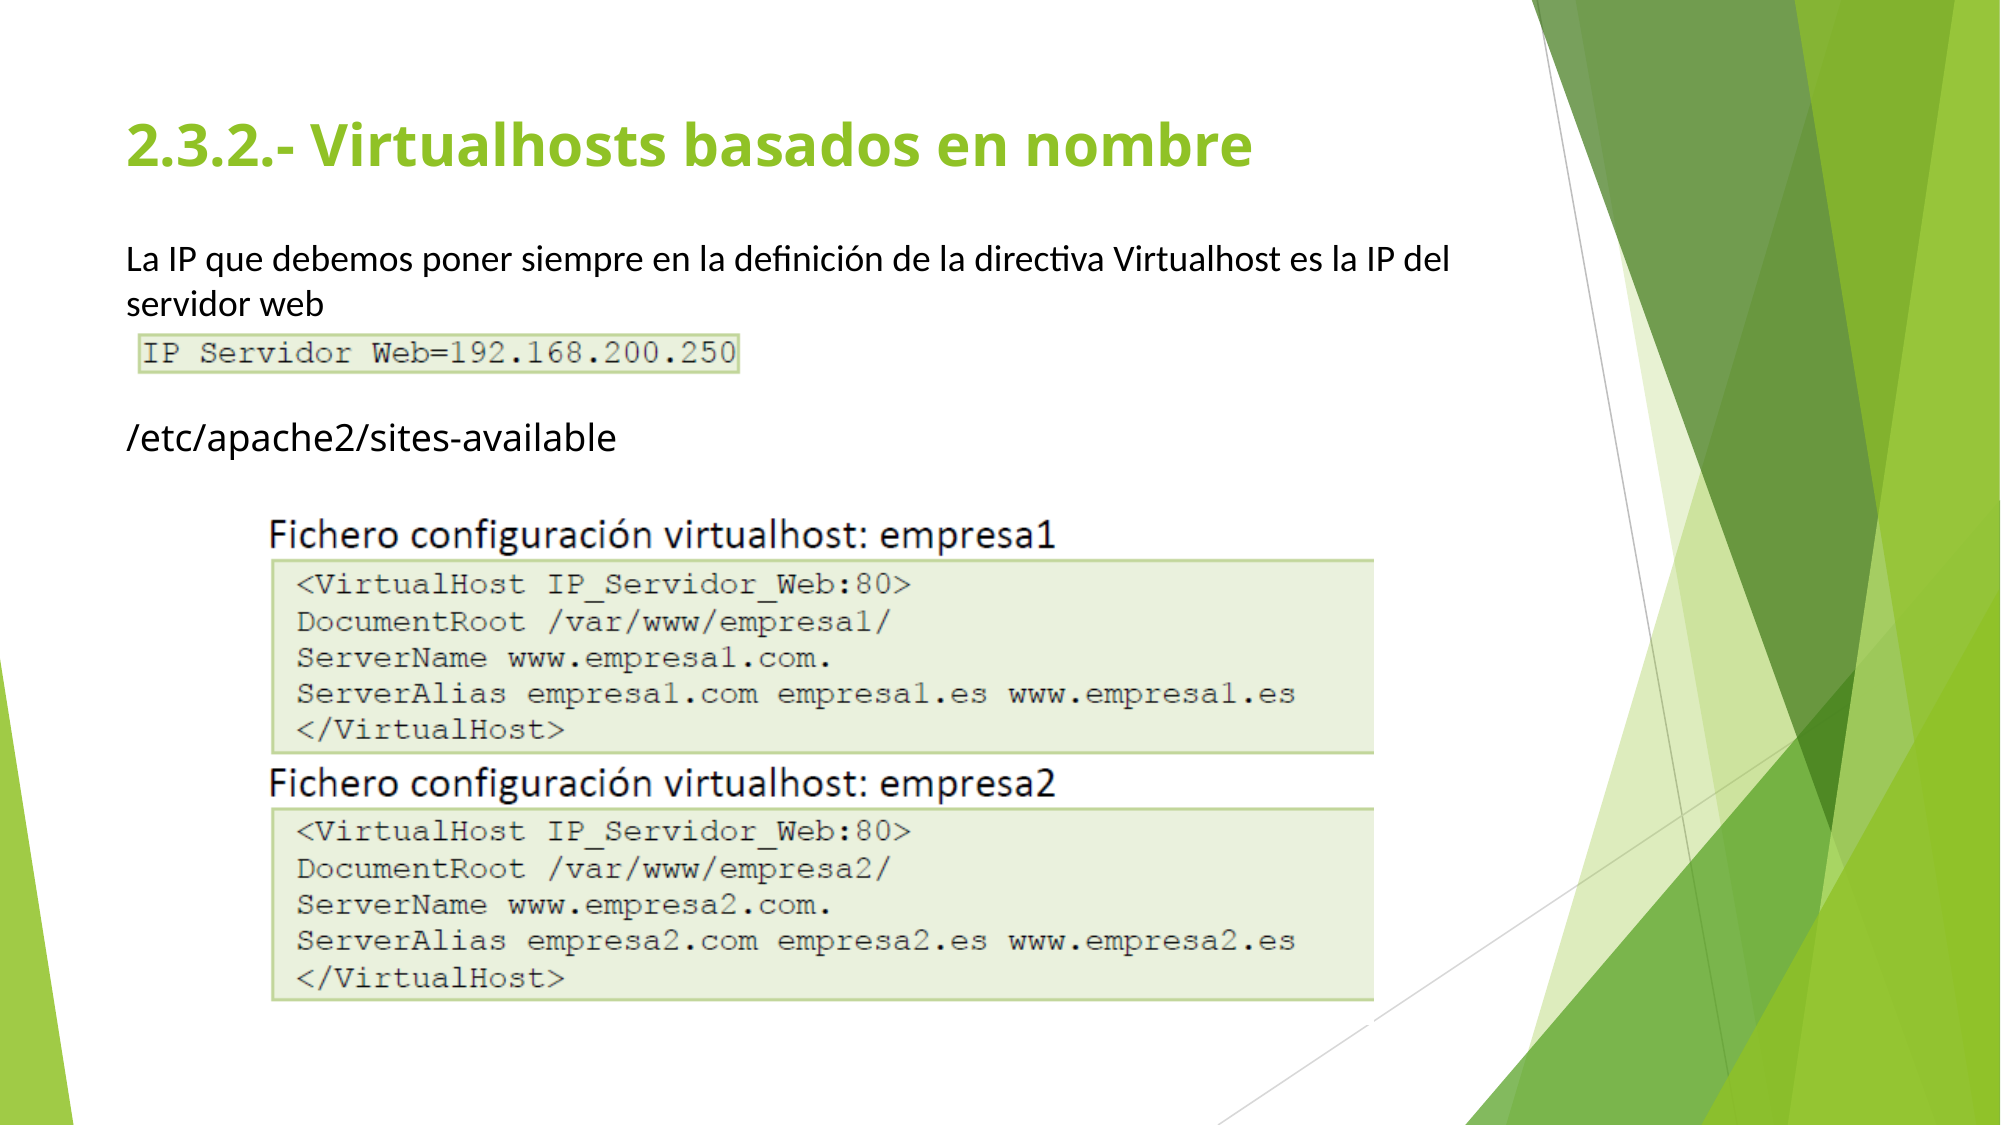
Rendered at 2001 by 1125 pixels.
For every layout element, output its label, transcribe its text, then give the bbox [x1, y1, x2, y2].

text_box La IP que debemos poner siempre en la definición de la directiva Virtualhost es la IP del servidor web /etc/apache2/sites-available [111, 226, 1560, 557]
picture [135, 332, 746, 379]
picture [250, 502, 1376, 1026]
title 2.3.2.- Virtualhosts basados en nombre [111, 99, 1522, 226]
